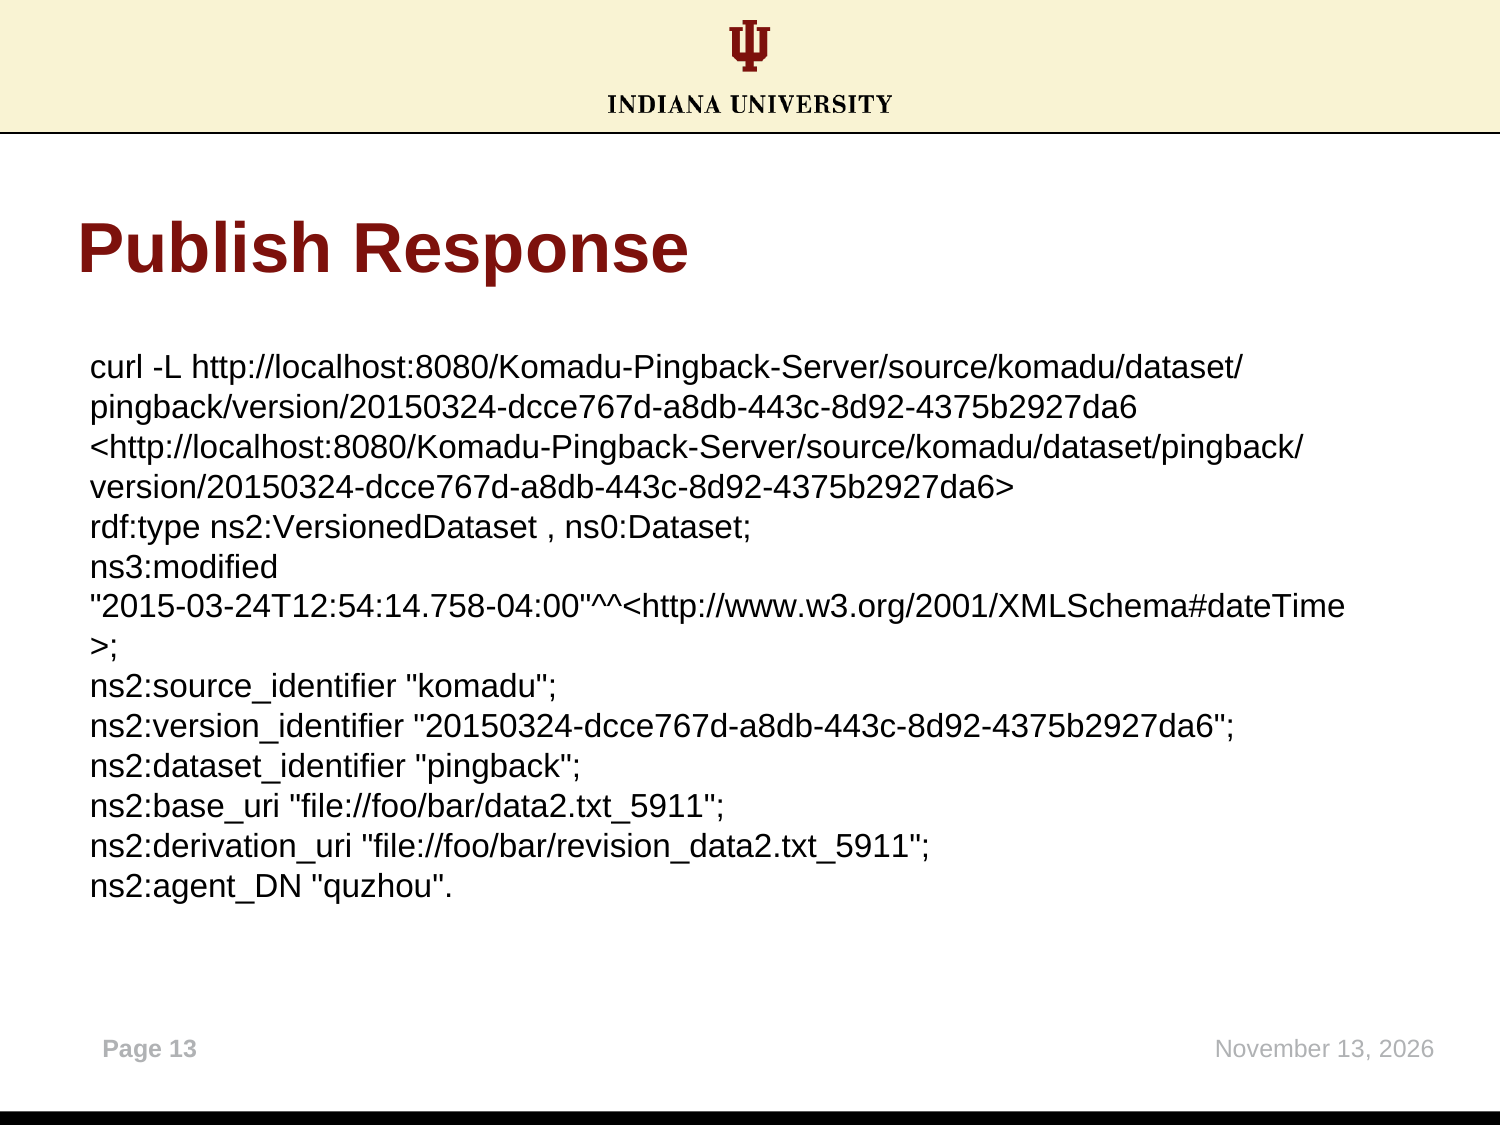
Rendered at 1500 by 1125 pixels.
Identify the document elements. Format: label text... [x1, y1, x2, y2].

title Publish Response [62, 149, 1229, 338]
text_box November 13, 2026 [1200, 1024, 1463, 1075]
picture [608, 20, 892, 113]
text_box curl -L http://localhost:8080/Komadu-Pingback-Server/source/komadu/dataset/pingback/version/20150324-dcce767d-a8db-443c-8d92-4375b2927da6 <http://localhost:8080/Komadu-Pingback-Server/source/komadu/dataset/pingback/version/20150324-dcce767d-a8db-443c-8d92-4375b2927da6> rdf:type ns2:VersionedDataset , ns0:Dataset; ns3:modified "2015-03-24T12:54:14.758-04:00"^^<http://www.w3.org/2001/XMLSchema#dateTime>; ns2:source_identifier "komadu"; ns2:version_identifier "20150324-dcce767d-a8db-443c-8d92-4375b2927da6"; ns2:dataset_identifier "pingback"; ns2:base_uri "file://foo/bar/data2.txt_5911"; ns2:derivation_uri "file://foo/bar/revision_data2.txt_5911"; ns2:agent_DN "quzhou". [75, 337, 1375, 912]
text_box Page 13 [87, 1024, 325, 1075]
